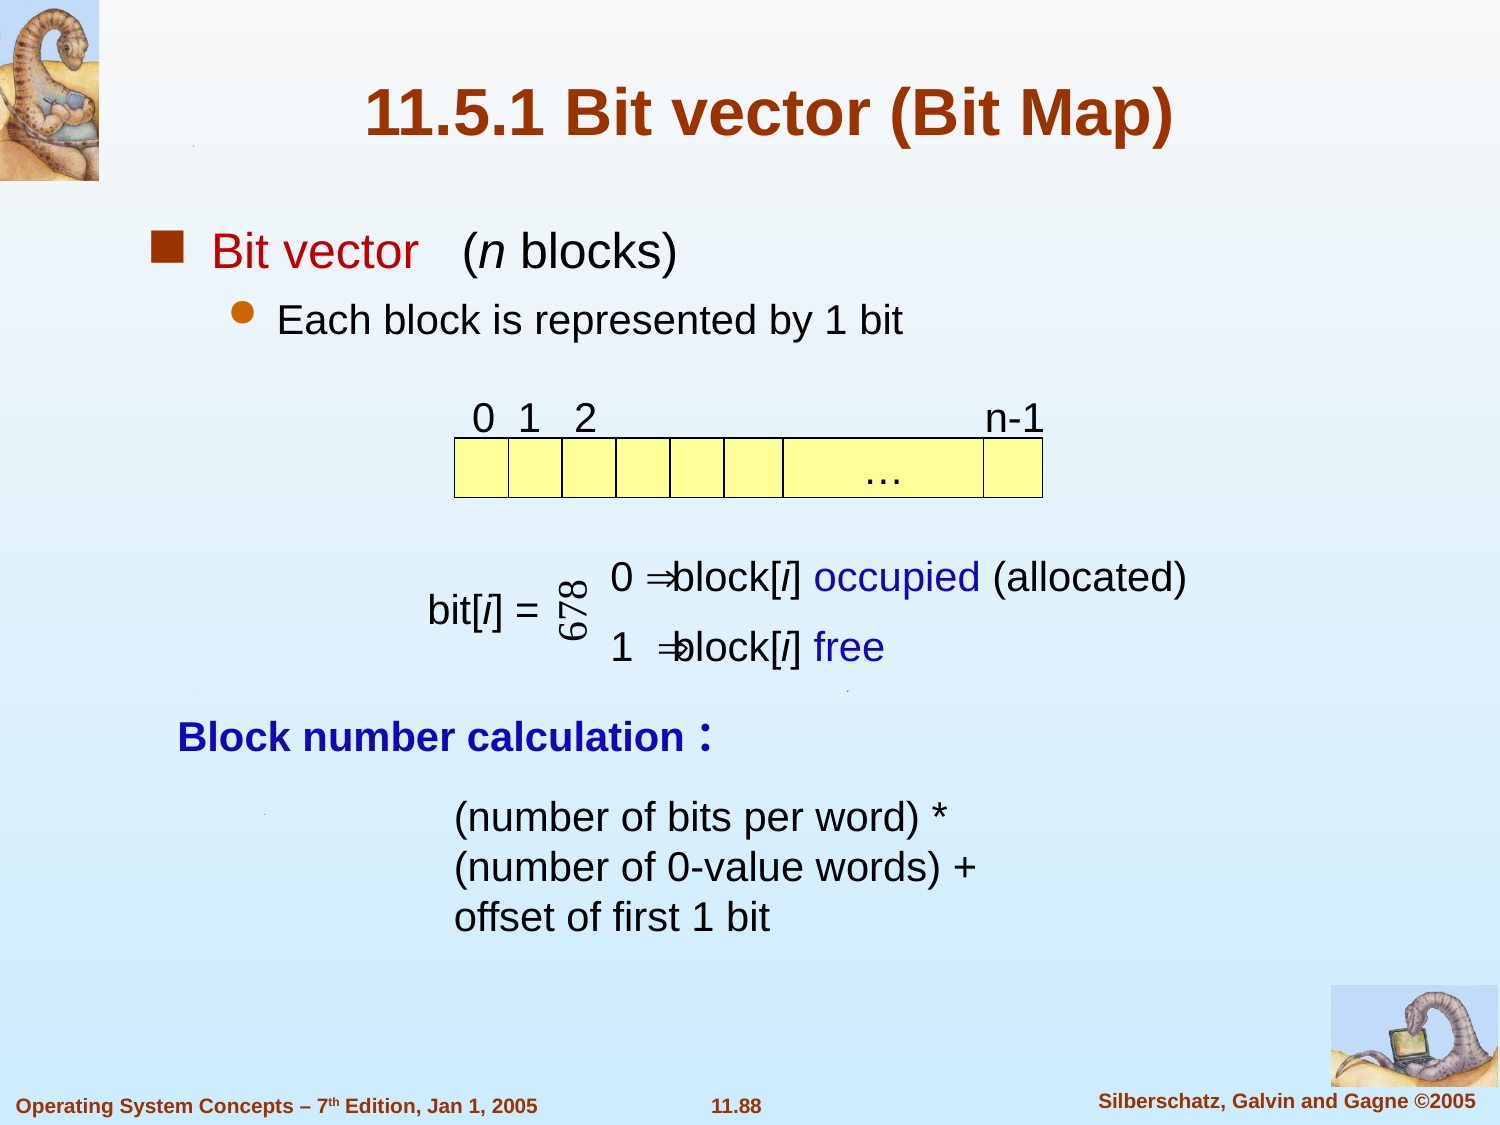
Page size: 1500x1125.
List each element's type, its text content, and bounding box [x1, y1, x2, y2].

text_box Block number calculation： [162, 702, 1316, 776]
list Bit vector (n blocks) Each block is represented by 1 bit [139, 210, 1343, 293]
text_box n-1 [969, 383, 1061, 448]
text_box [454, 438, 508, 498]
text_box 0  block[i] occupied (allocated) 1 block[i] free [595, 541, 1330, 678]
title 11.5.1 Bit vector (Bit Map) [107, 56, 1433, 157]
text_box (number of bits per word) * (number of 0-value words) + offset of first 1 bit [438, 782, 993, 948]
text_box  [537, 564, 595, 658]
text_box [616, 438, 670, 498]
text_box 0 [457, 383, 503, 448]
text_box [983, 448, 1043, 498]
text_box bit[i] = [412, 575, 537, 641]
text_box [508, 438, 562, 498]
text_box [562, 438, 616, 498]
text_box 1 [503, 383, 557, 448]
text_box [670, 438, 723, 498]
text_box 2 [559, 383, 613, 448]
picture [0, 0, 99, 181]
text_box … [783, 438, 983, 498]
text_box [723, 438, 783, 498]
picture [1331, 985, 1498, 1087]
